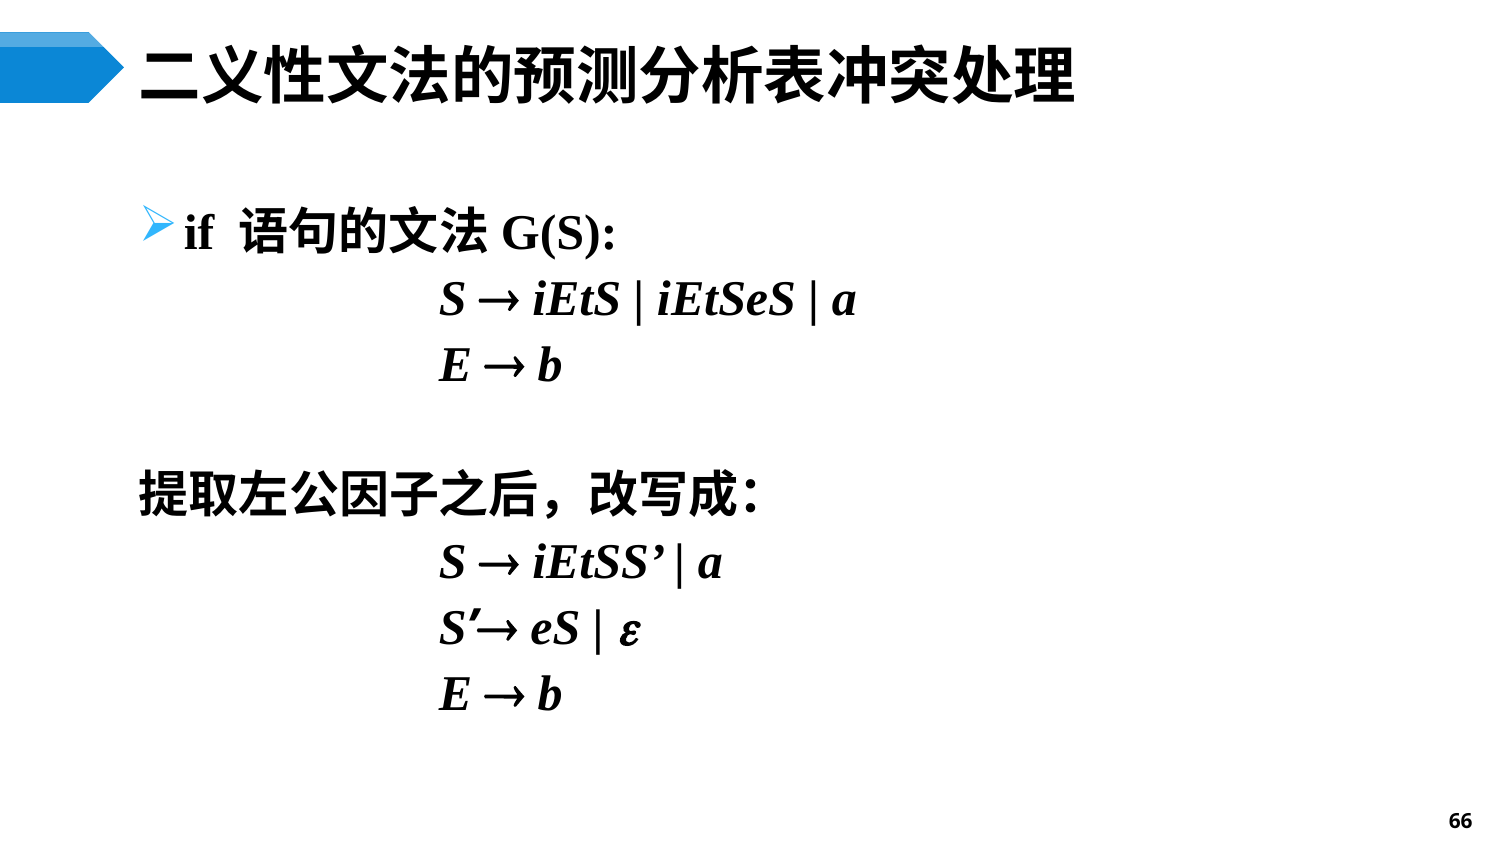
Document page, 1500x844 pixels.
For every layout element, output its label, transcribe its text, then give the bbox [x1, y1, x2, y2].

slide_number 66 [1420, 798, 1500, 844]
list if 语句的文法G(S): S  iEtS | iEtSeS | a E  b 提取左公因子之后，改写成： S  iEtSS’ | a S’ eS |  E  b [123, 185, 1365, 753]
title 二义性文法的预测分析表冲突处理 [123, 43, 1425, 103]
